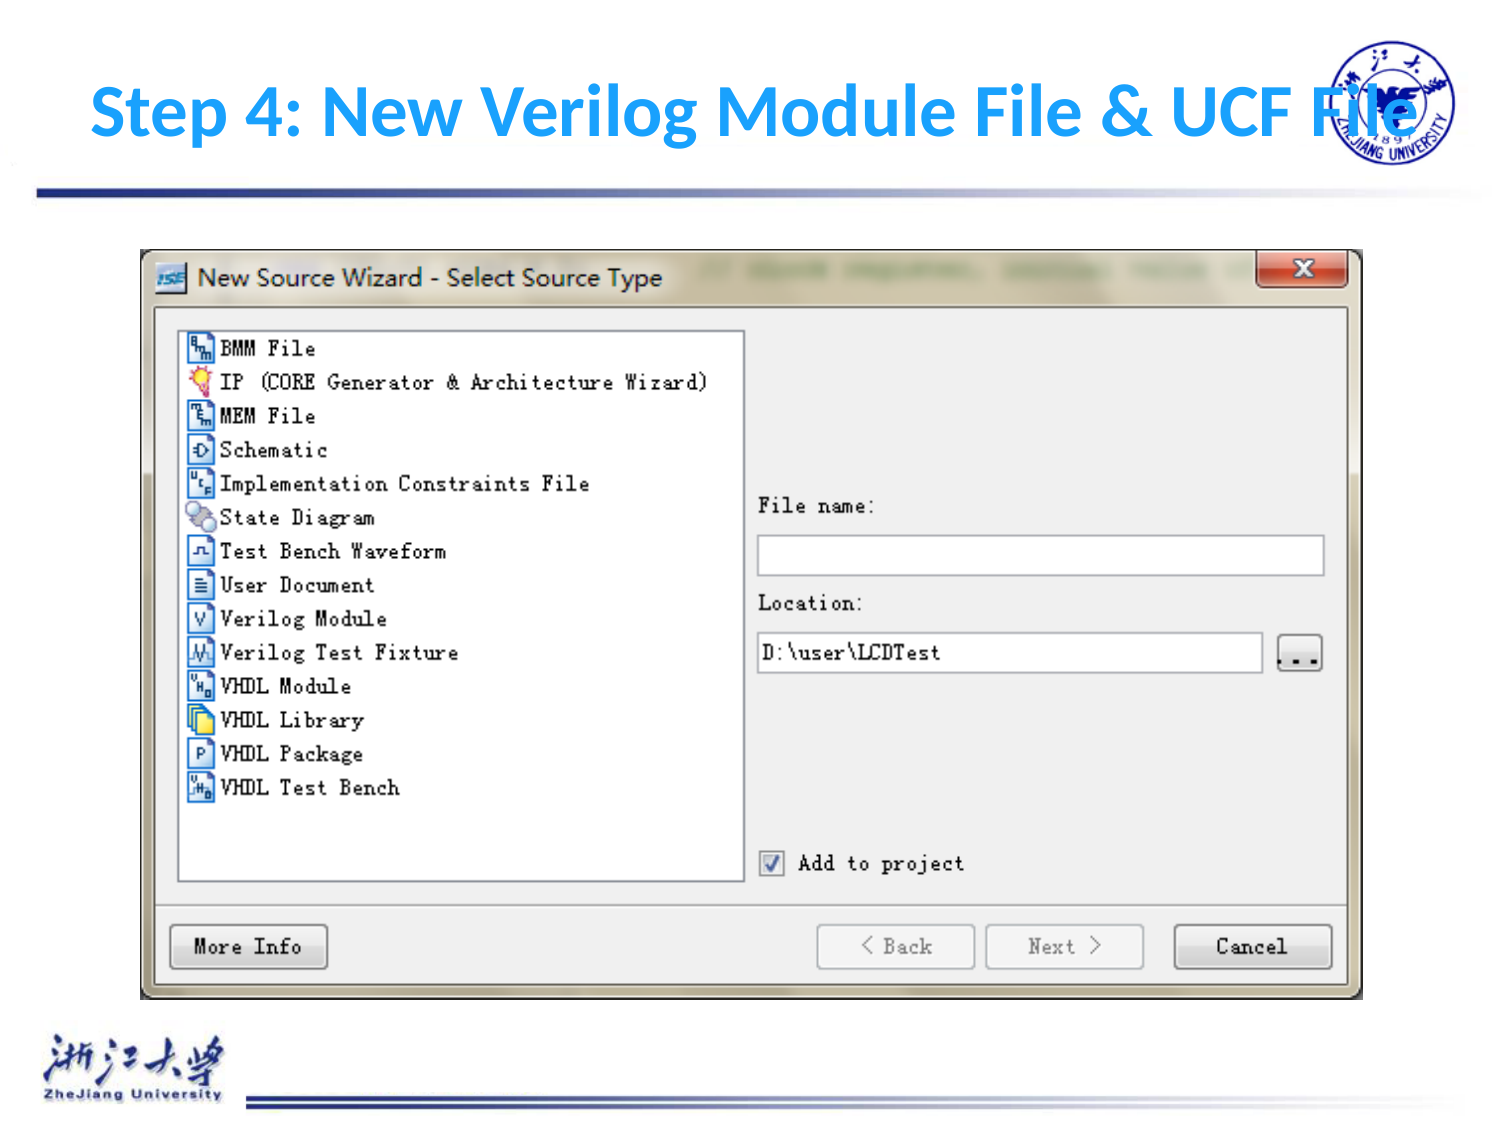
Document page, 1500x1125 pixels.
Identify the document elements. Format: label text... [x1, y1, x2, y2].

picture [0, 0, 1500, 1125]
title Step 4: New Verilog Module File & UCF File [75, 24, 1483, 188]
